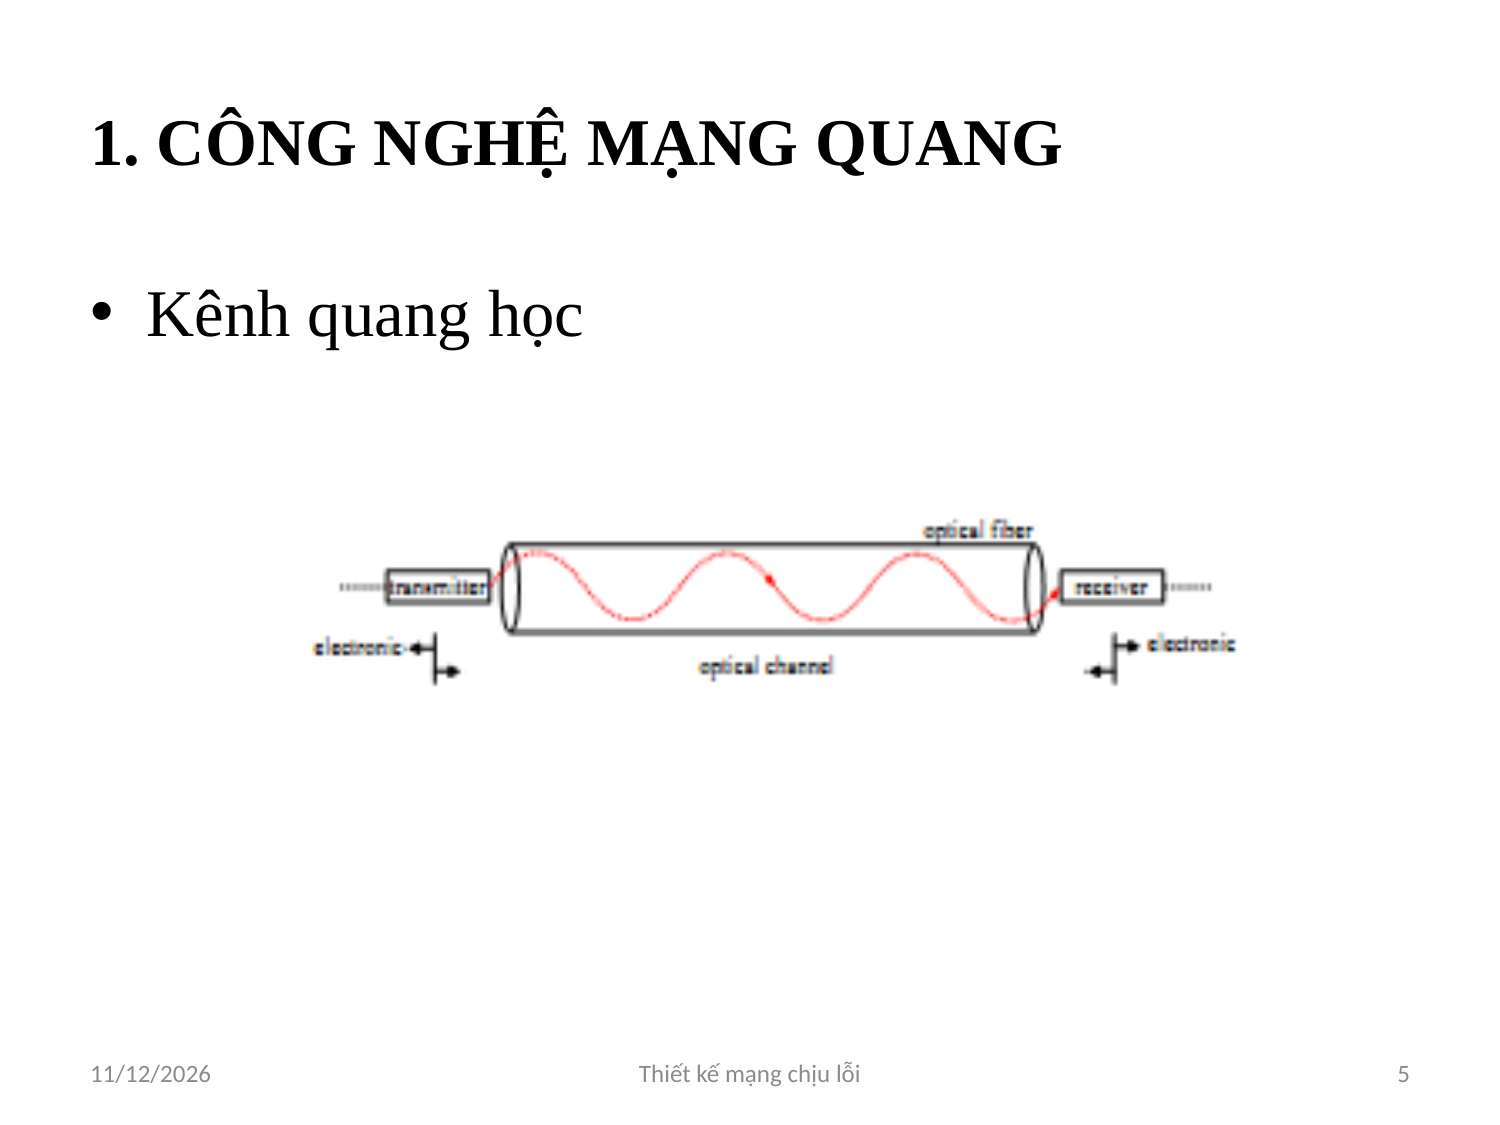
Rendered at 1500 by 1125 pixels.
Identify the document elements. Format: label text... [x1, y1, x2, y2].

list Kênh quang học [75, 262, 1425, 1005]
slide_number 5 [1074, 1042, 1425, 1103]
picture [237, 449, 1256, 713]
title 1. CÔNG NGHỆ MẠNG QUANG [75, 45, 1425, 233]
footer Thiết kế mạng chịu lỗi [512, 1042, 988, 1103]
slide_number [75, 1042, 425, 1103]
